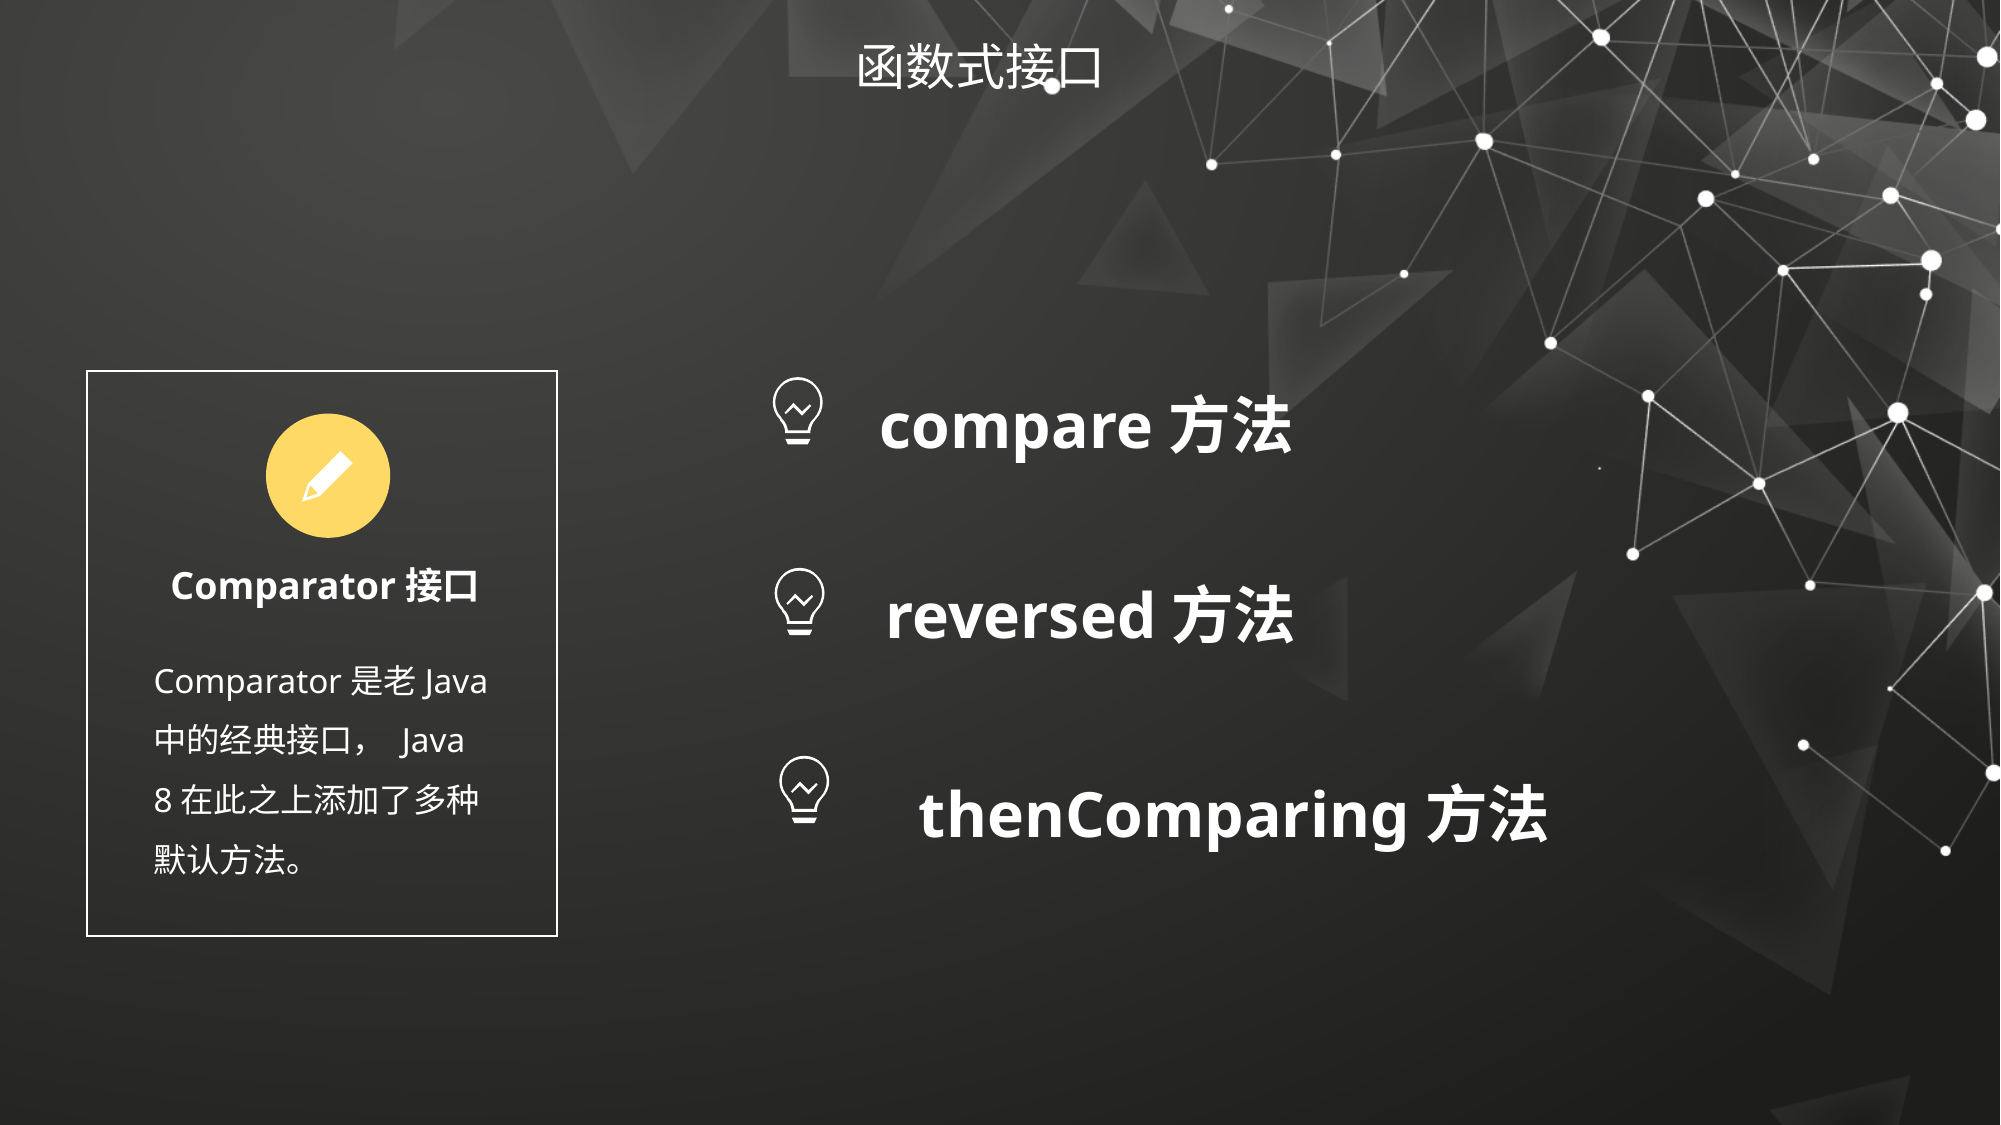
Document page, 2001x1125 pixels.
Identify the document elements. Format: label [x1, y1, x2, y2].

picture [0, 0, 2000, 1125]
text_box [138, 554, 508, 890]
text_box [772, 567, 827, 636]
text_box [770, 377, 826, 445]
text_box [776, 755, 832, 824]
